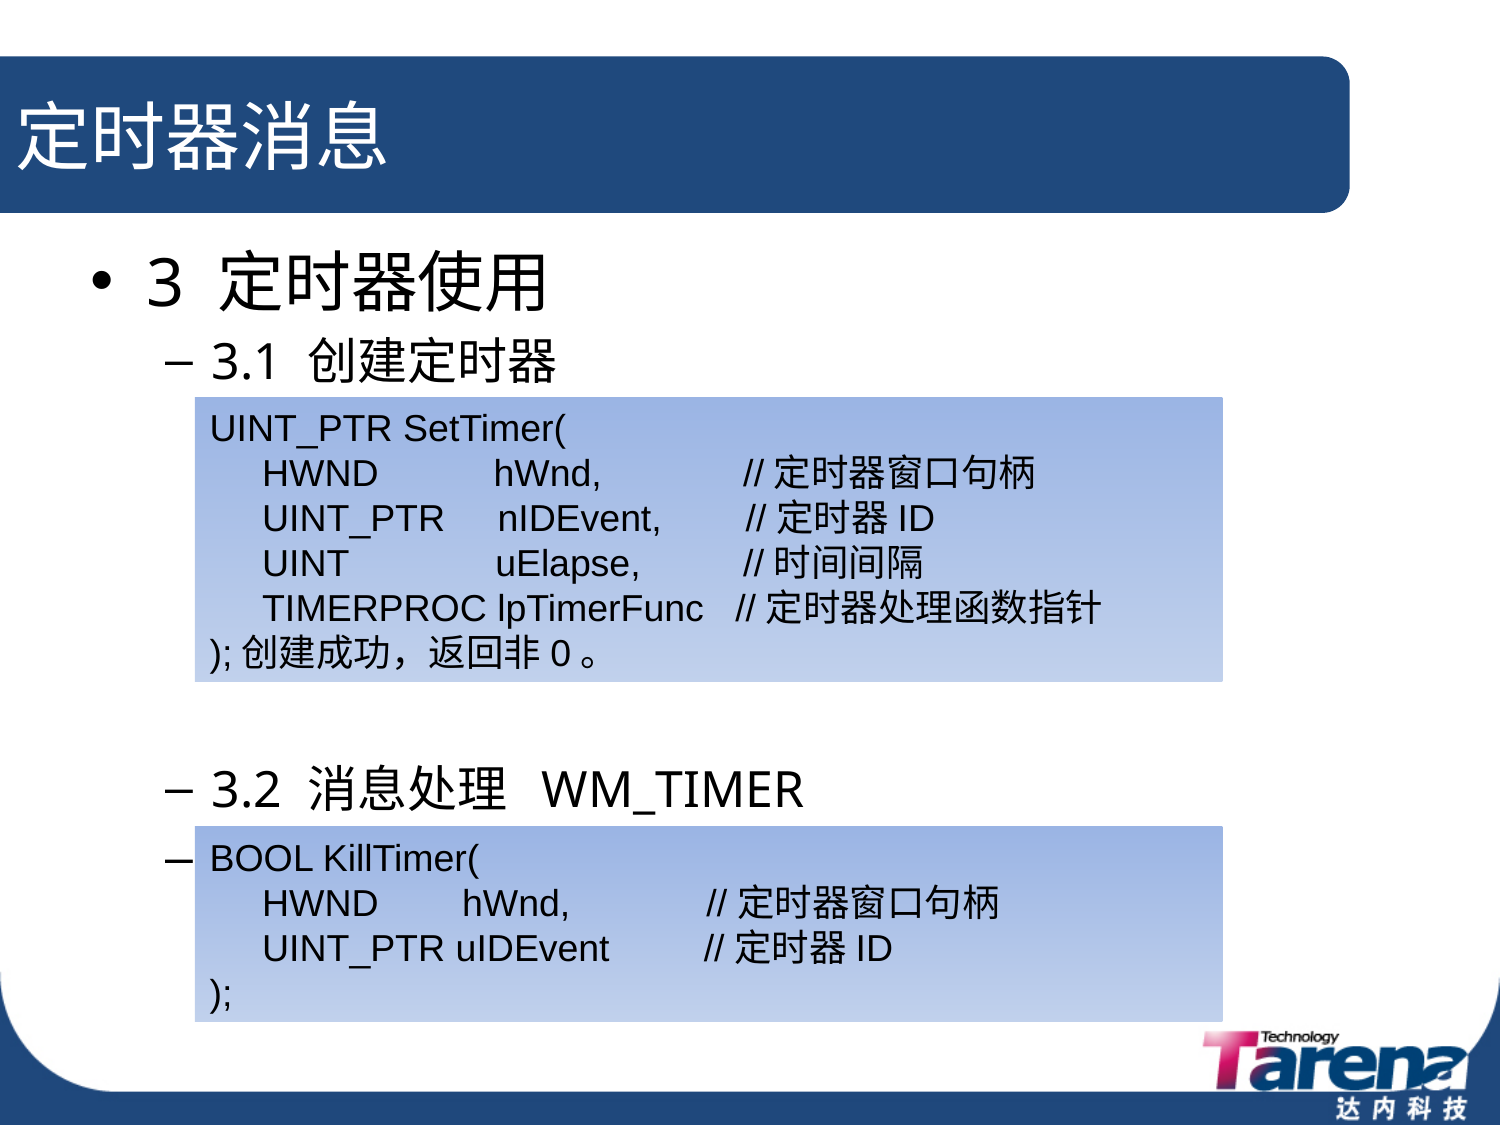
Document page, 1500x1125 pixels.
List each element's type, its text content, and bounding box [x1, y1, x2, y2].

picture [0, 0, 1500, 1125]
text_box BOOL KillTimer( HWND hWnd, //定时器窗口句柄 UINT_PTR uIDEvent //定时器ID ); [194, 826, 1223, 1022]
list 3 定时器使用 3.1 创建定时器 3.2 消息处理 WM_TIMER 3.3 关闭定时器 [74, 231, 1426, 1059]
text_box UINT_PTR SetTimer( HWND hWnd, //定时器窗口句柄 UINT_PTR nIDEvent, //定时器ID UINT uElapse, //时间间隔 TIMERPROC lpTimerFunc //定时器处理函数指针 );创建成功，返回非0。 [194, 397, 1223, 682]
title 定时器消息 [0, 58, 1346, 212]
